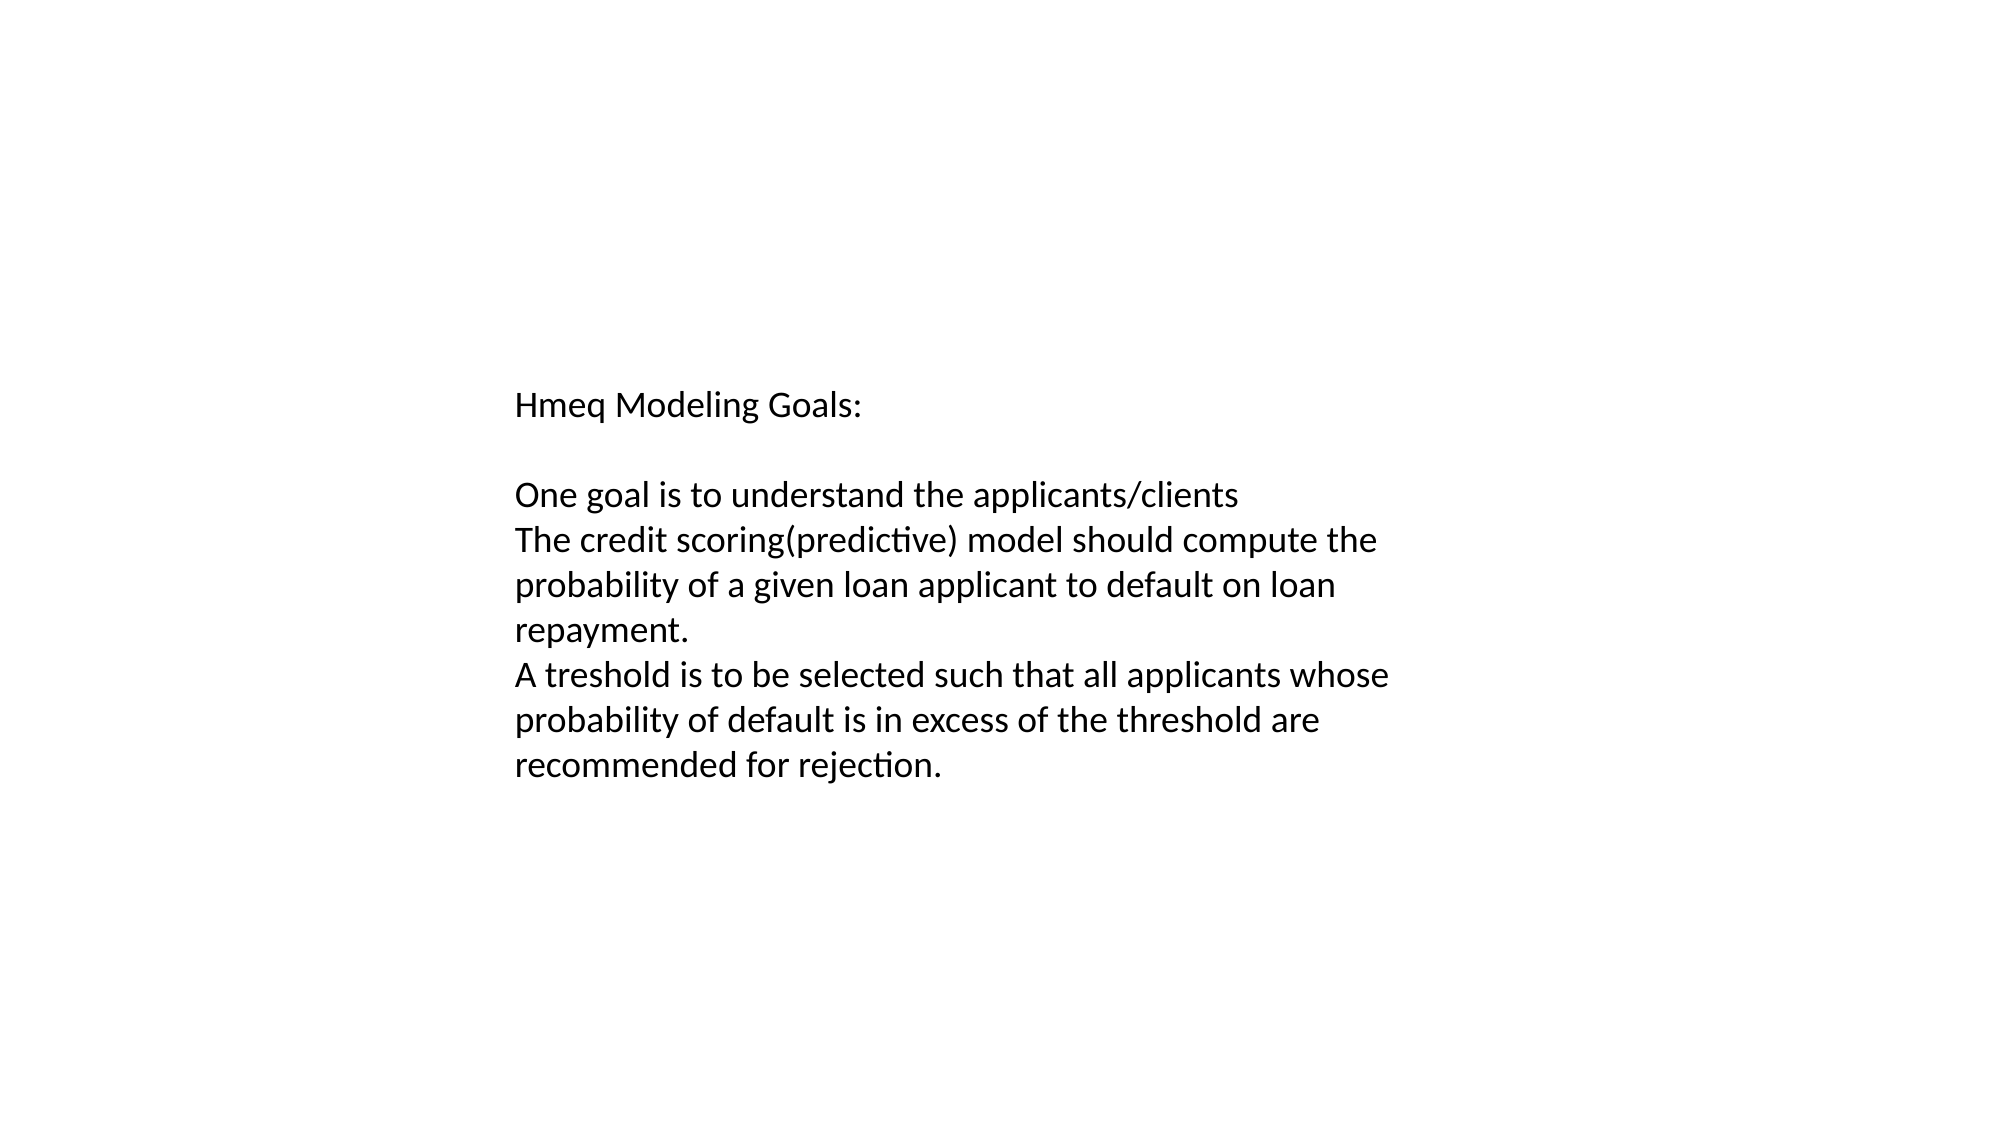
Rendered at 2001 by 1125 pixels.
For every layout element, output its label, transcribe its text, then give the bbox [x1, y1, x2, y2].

text_box Hmeq Modeling Goals: One goal is to understand the applicants/clients The credit scoring(predictive) model should compute the probability of a given loan applicant to default on loan repayment. A treshold is to be selected such that all applicants whose probability of default is in excess of the threshold are recommended for rejection. [500, 373, 1500, 793]
